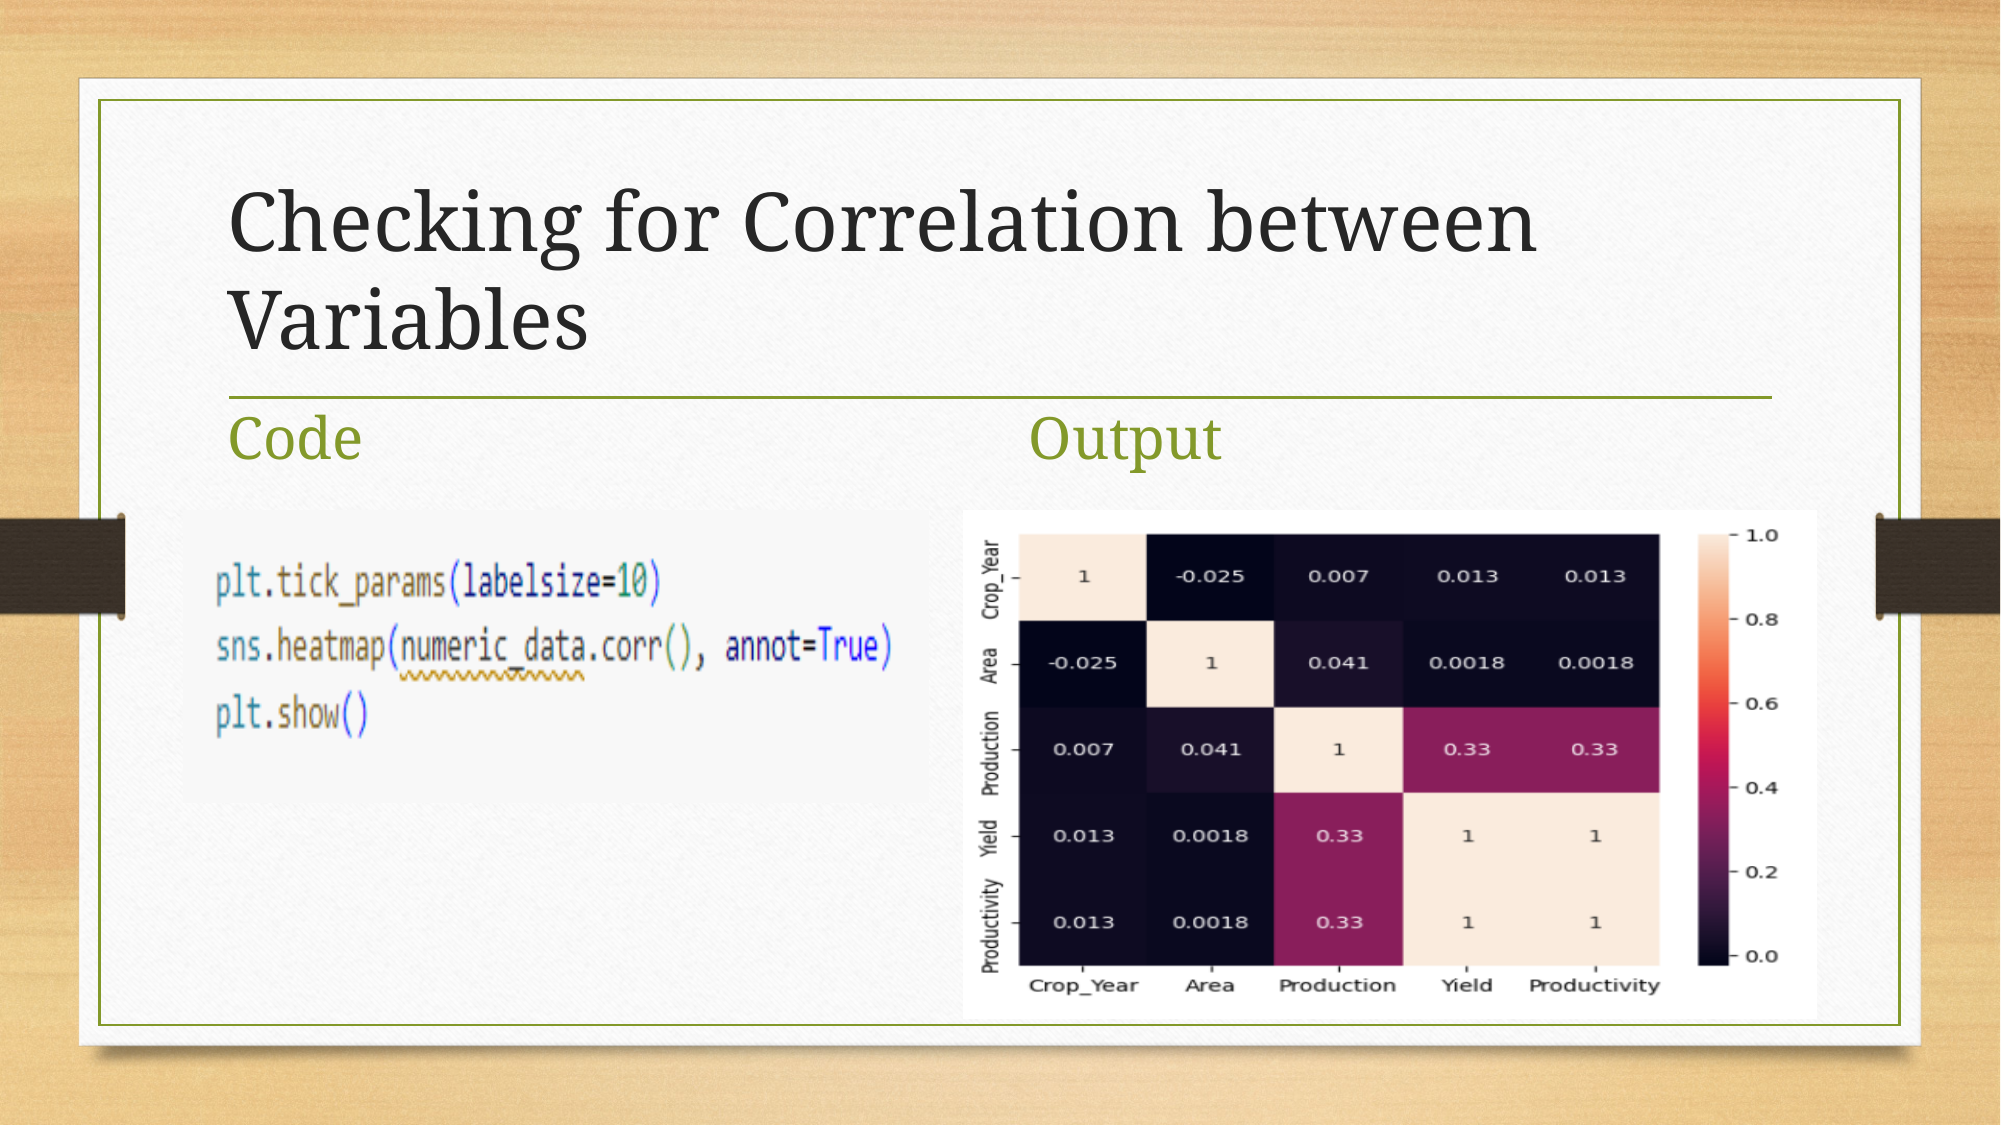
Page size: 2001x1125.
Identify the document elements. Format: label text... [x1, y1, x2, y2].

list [962, 510, 1817, 1019]
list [182, 510, 930, 803]
list Code [212, 405, 987, 479]
picture [0, 0, 2001, 1125]
title Checking for Correlation between Variables [212, 161, 1788, 374]
list Output [1013, 405, 1788, 479]
